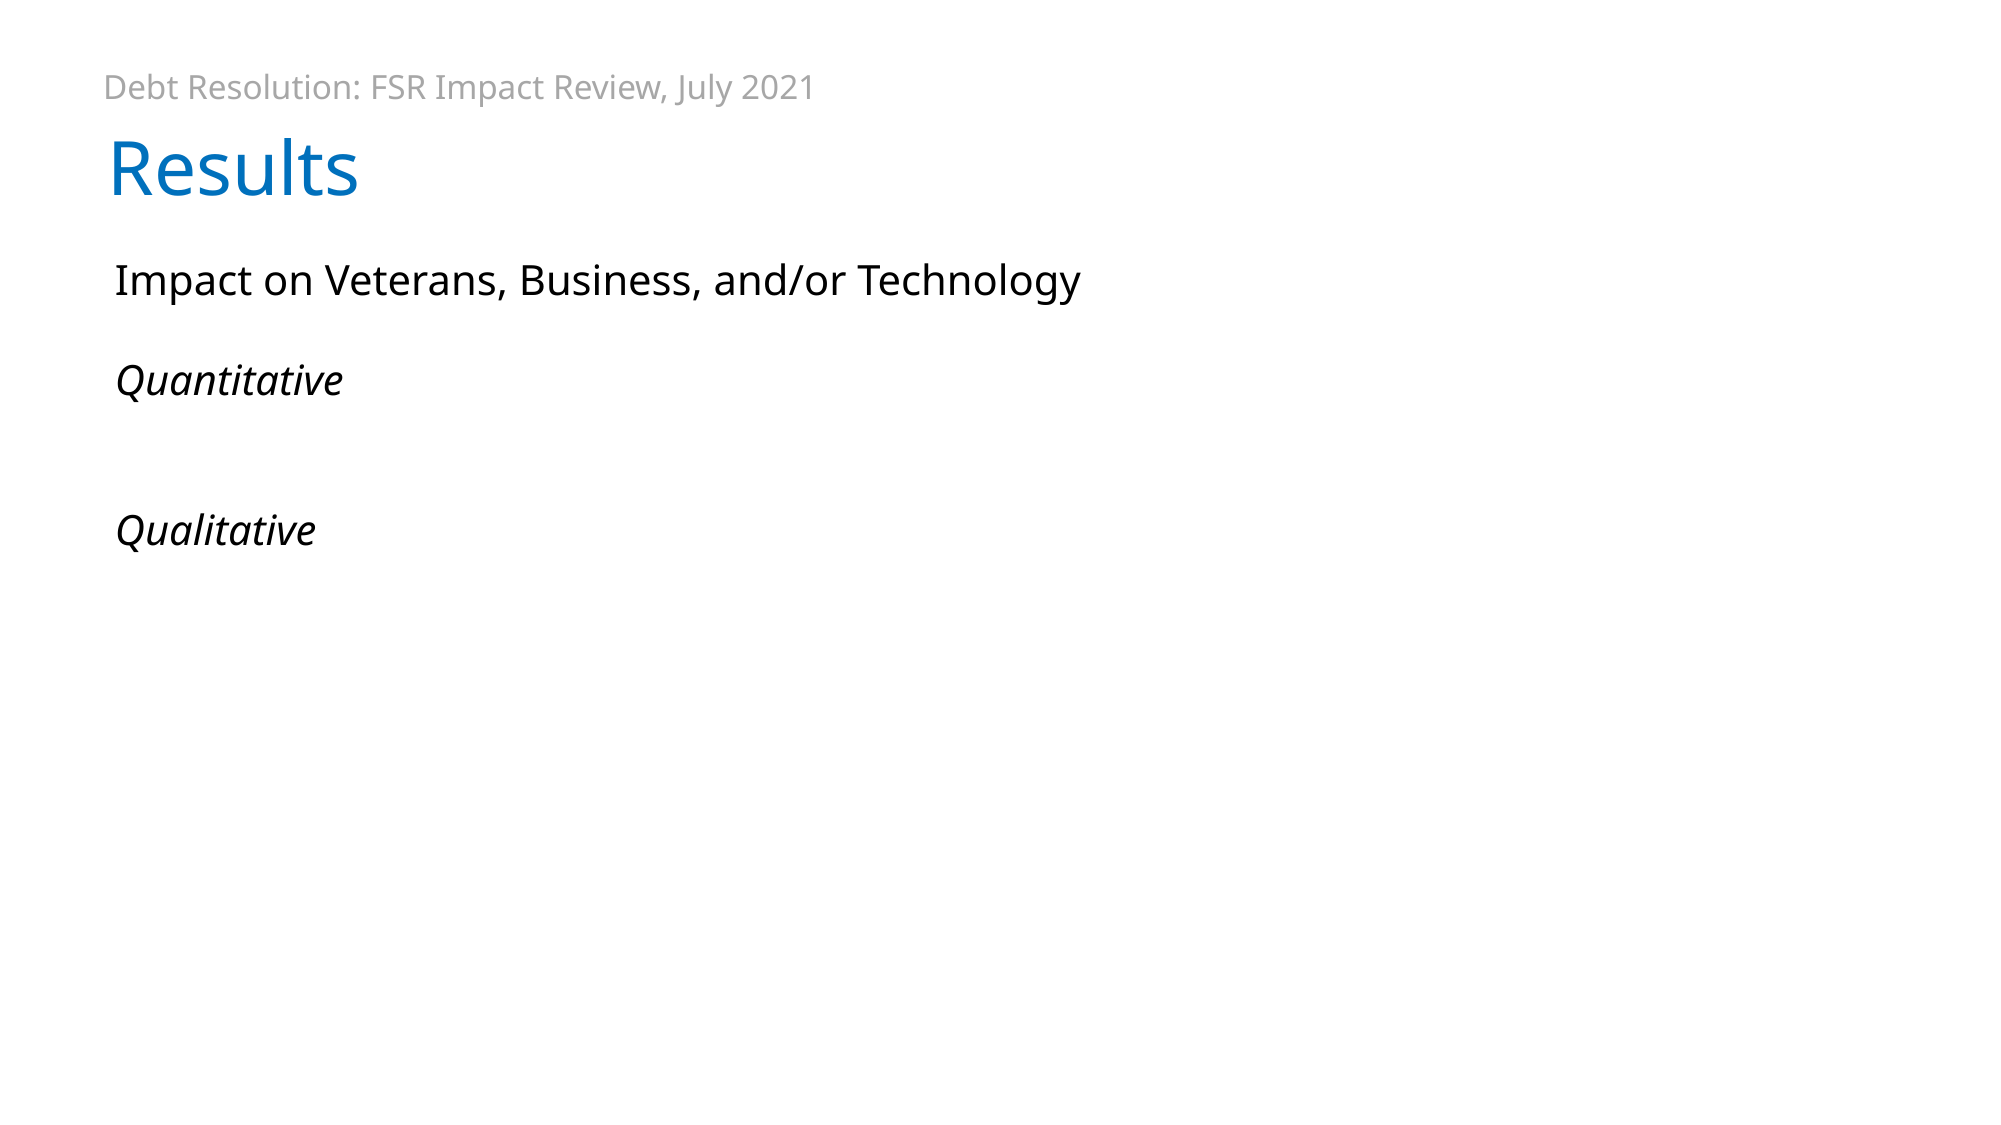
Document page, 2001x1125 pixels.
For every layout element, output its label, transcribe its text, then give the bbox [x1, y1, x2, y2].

title Results [99, 112, 1750, 212]
subtitle Debt Resolution: FSR Impact Review, July 2021 [95, 52, 1218, 112]
text_box Impact on Veterans, Business, and/or Technology Quantitative Qualitative [99, 239, 1787, 732]
